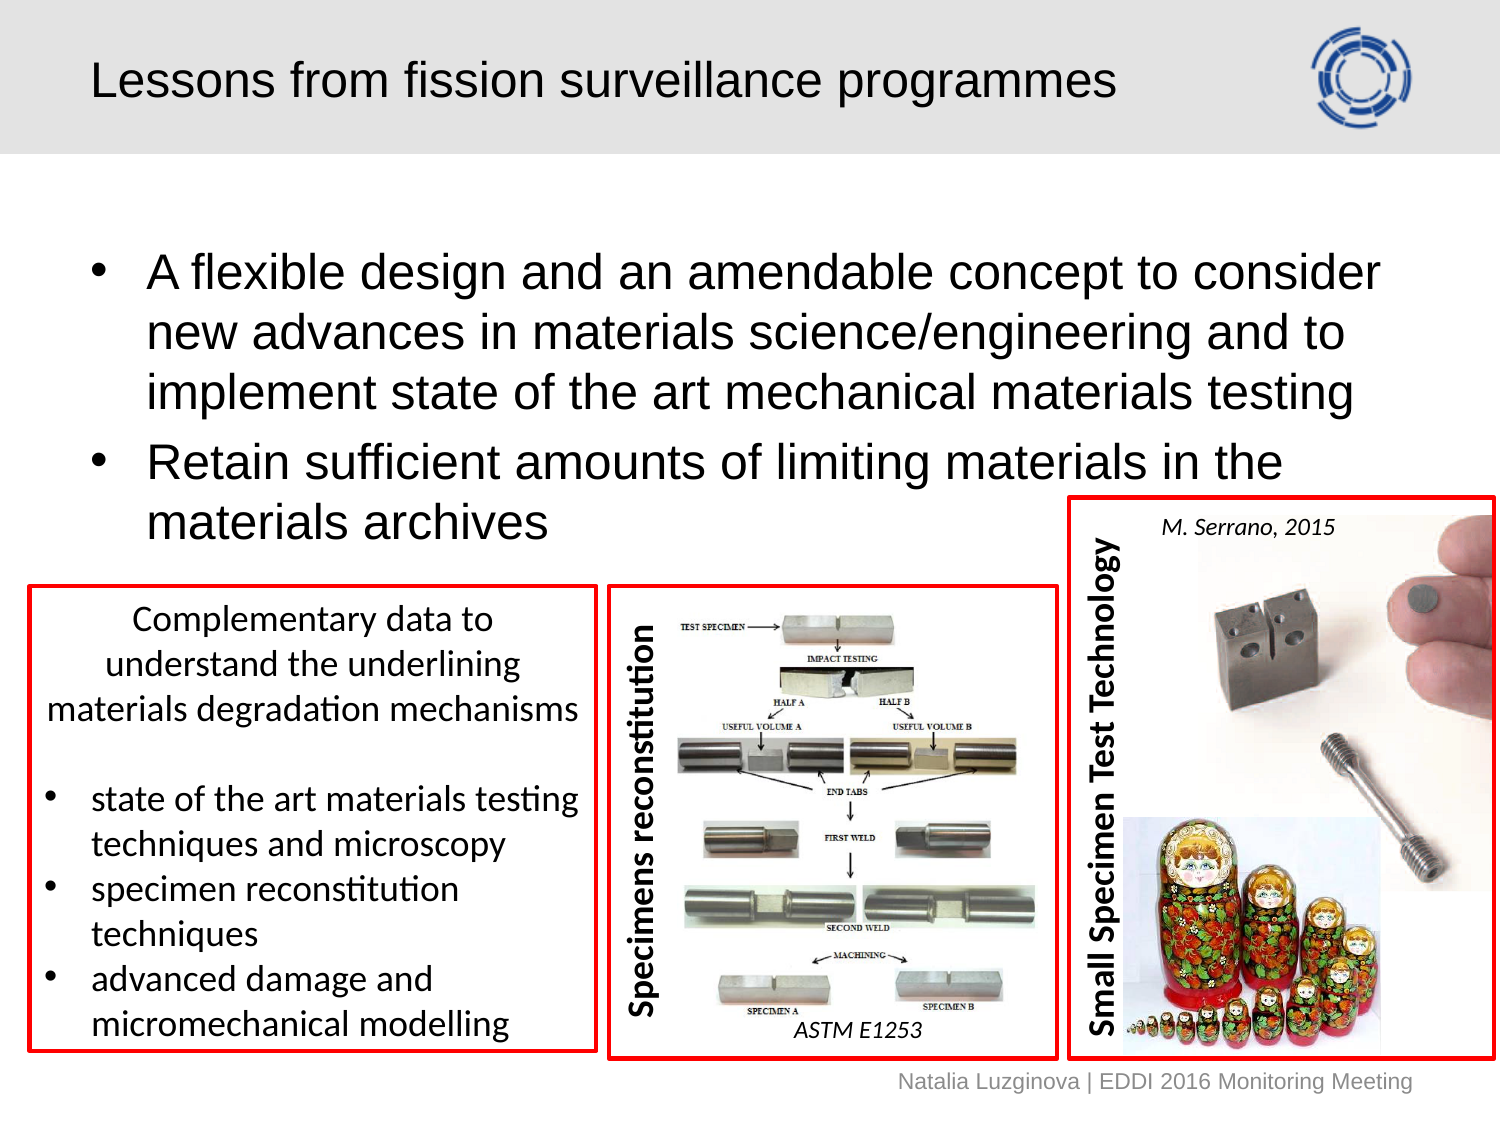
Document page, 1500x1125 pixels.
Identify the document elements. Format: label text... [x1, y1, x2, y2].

text_box [1067, 495, 1496, 1061]
picture [655, 599, 1070, 1024]
text_box Complementary data to understand the underlining materials degradation mechanisms state of the art materials testing techniques and microscopy specimen reconstitution techniques advanced damage and micromechanical modelling [29, 586, 597, 1051]
text_box [607, 584, 1059, 1061]
list A flexible design and an amendable concept to consider new advances in materials science/engineering and to implement state of the art mechanical materials testing Retain sufficient amounts of limiting materials in the materials archives [75, 231, 1425, 1035]
picture [1123, 514, 1495, 1055]
picture [0, 0, 1500, 154]
footer Natalia Luzginova | EDDI 2016 Monitoring Meeting [76, 1058, 1429, 1103]
title Lessons from fission surveillance programmes [75, 4, 1459, 151]
